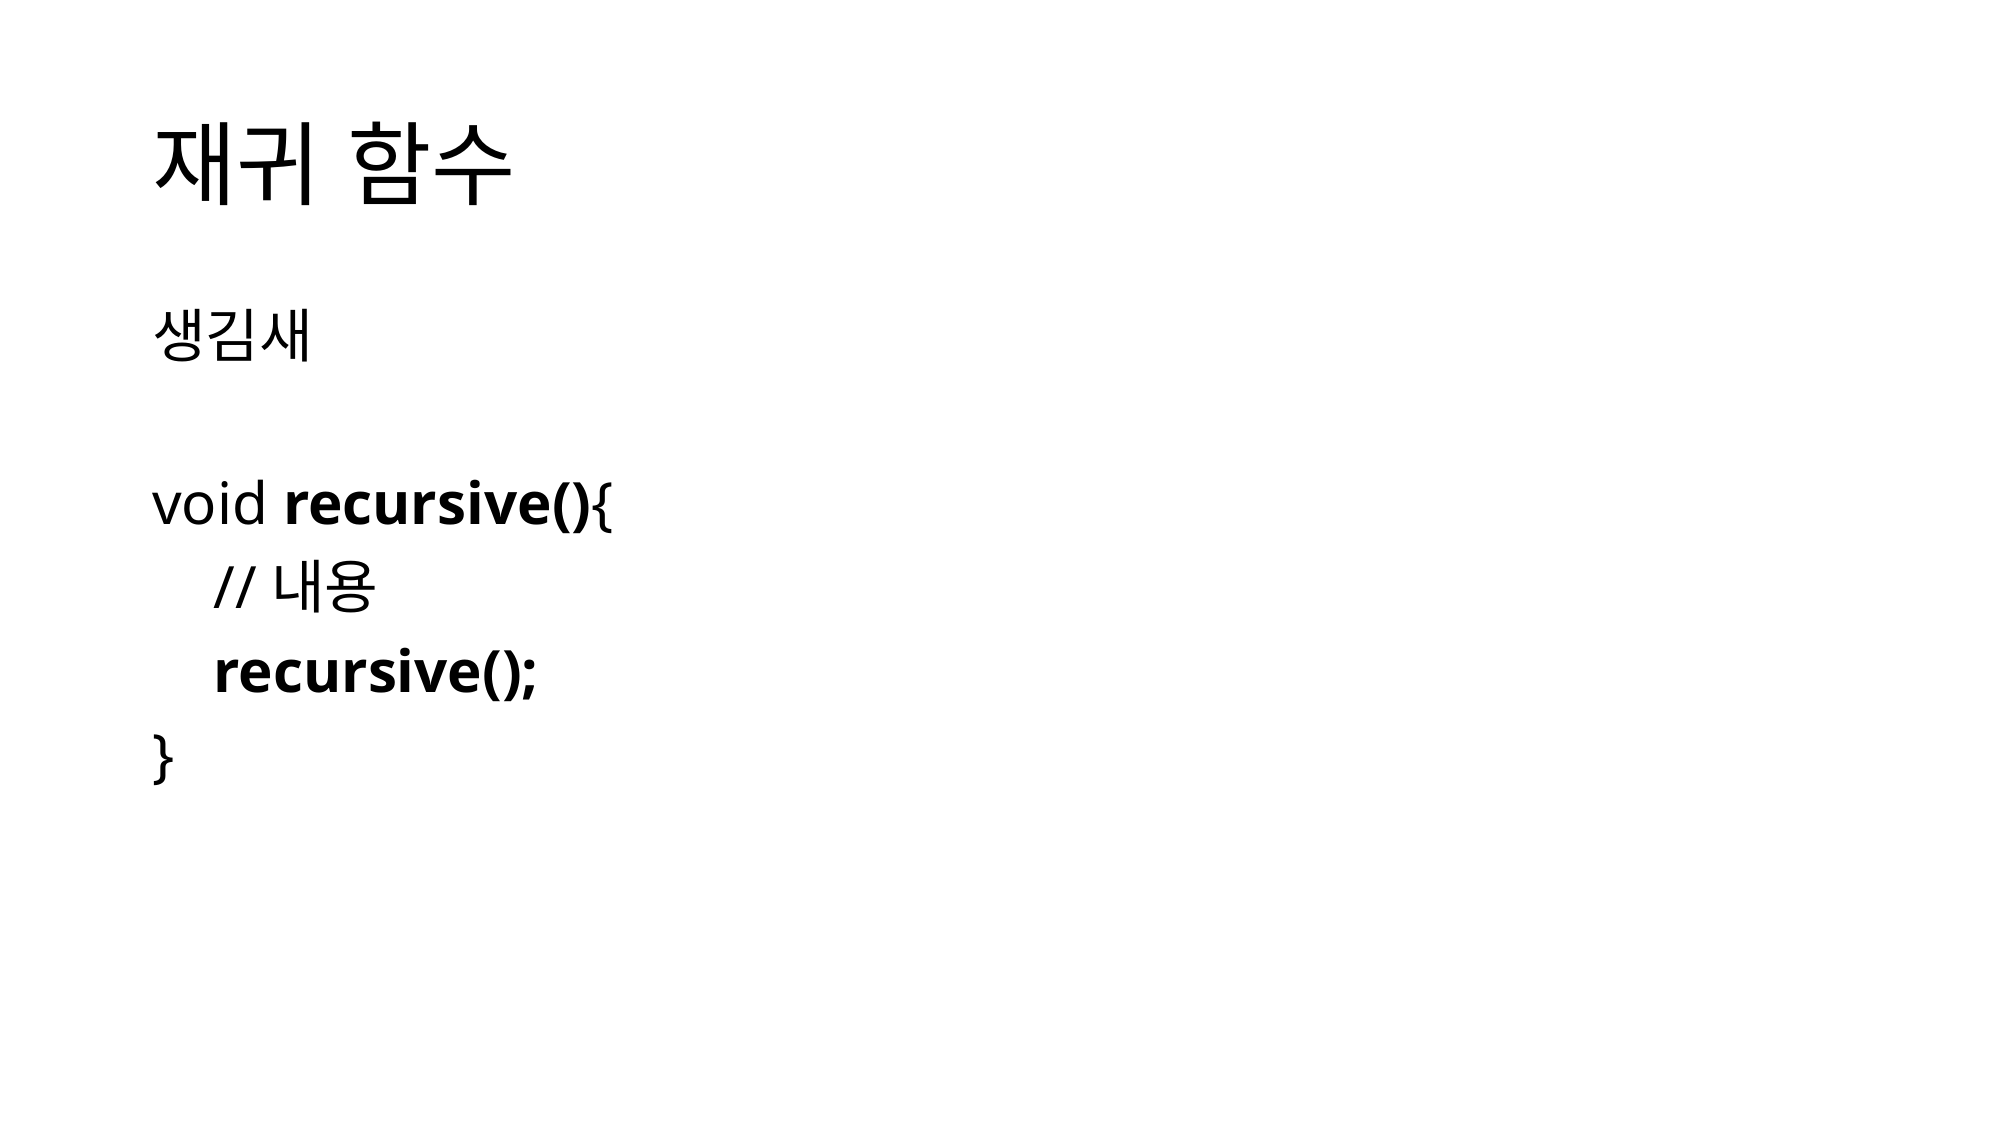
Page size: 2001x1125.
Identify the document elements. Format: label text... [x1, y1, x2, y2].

title 재귀 함수 [137, 59, 1863, 278]
list 생김새 void recursive(){ //내용 recursive(); } [137, 299, 1863, 1014]
